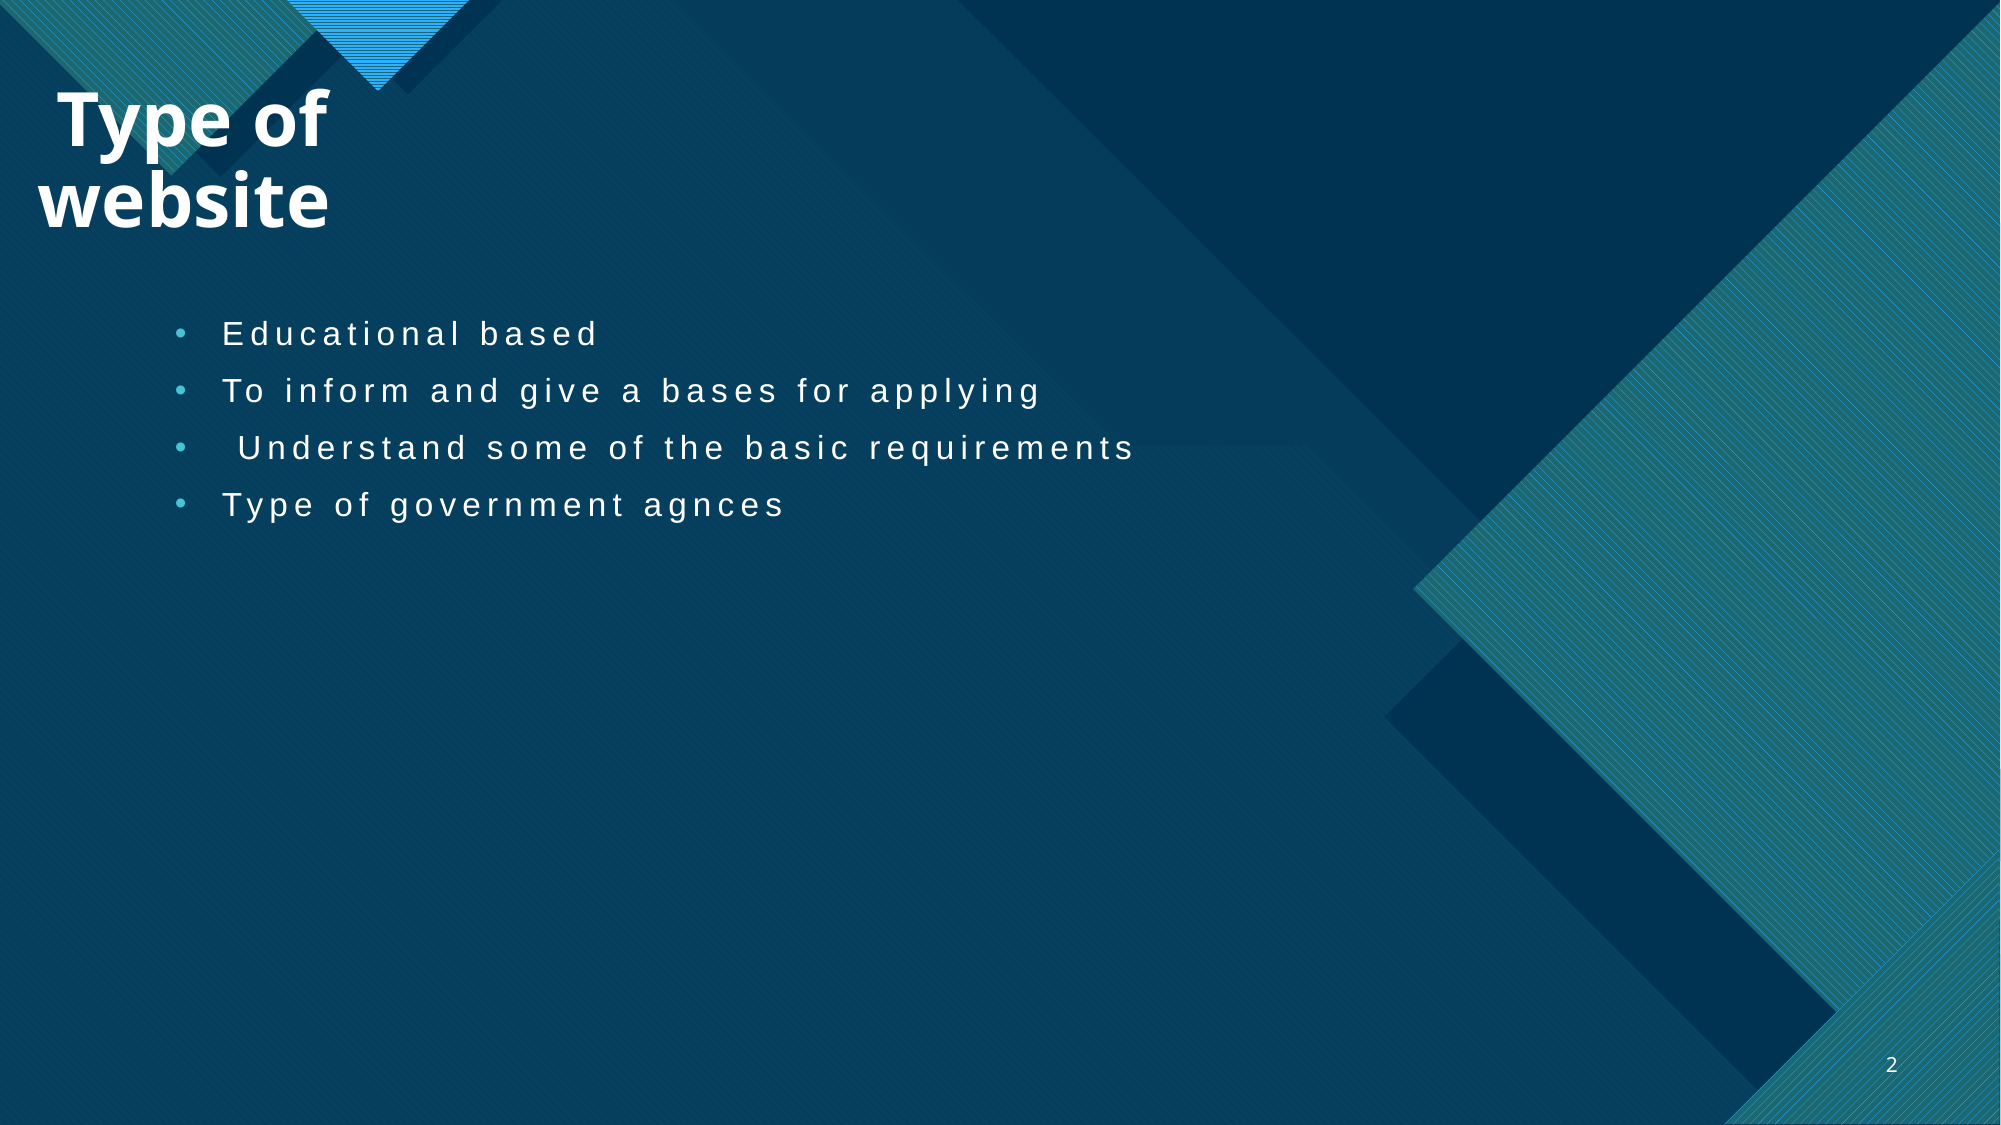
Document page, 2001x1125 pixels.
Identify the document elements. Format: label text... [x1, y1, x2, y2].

title Type of website [22, 139, 652, 252]
slide_number 2 [1845, 1035, 1913, 1096]
list Educational based To inform and give a bases for applying Understand some of the basic requirements Type of government agnces [159, 309, 1571, 986]
